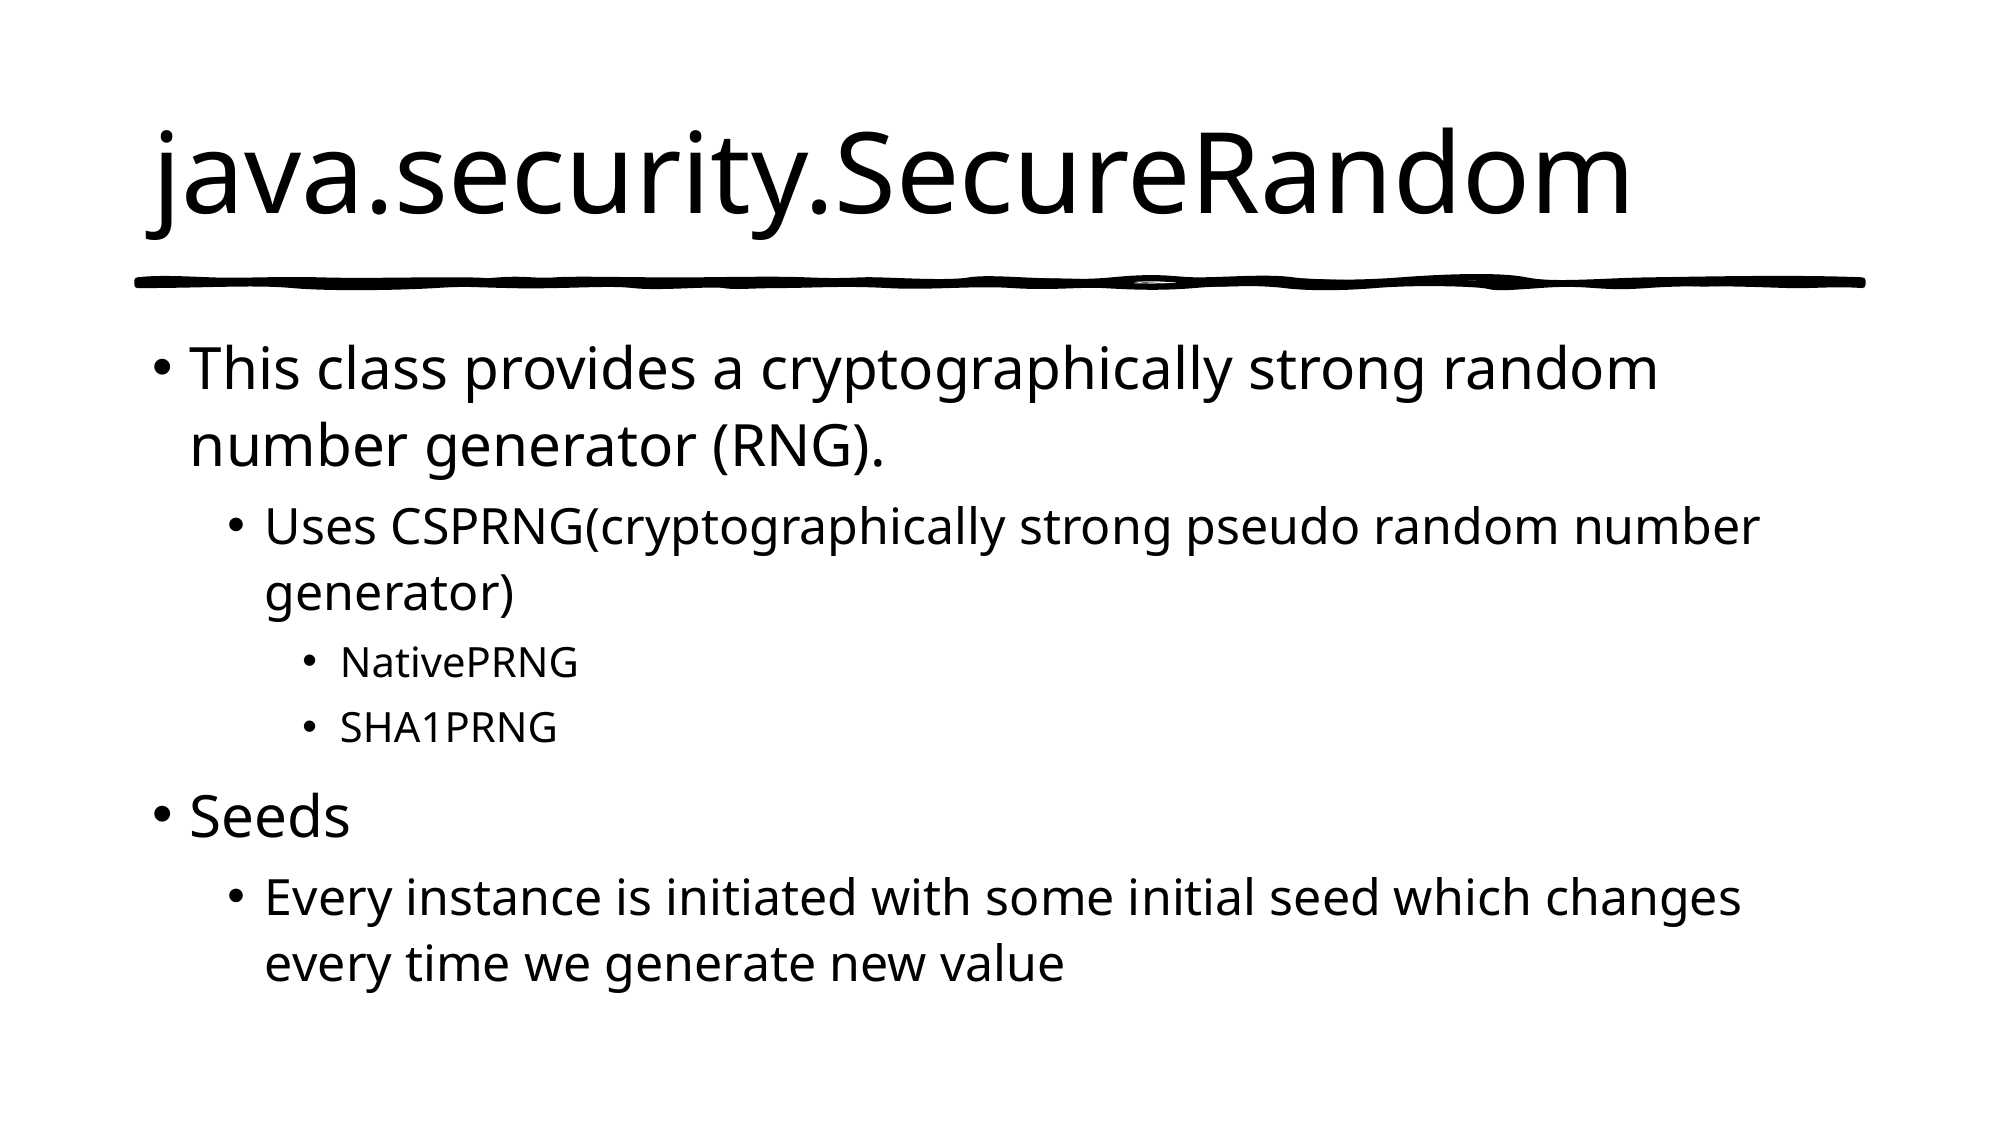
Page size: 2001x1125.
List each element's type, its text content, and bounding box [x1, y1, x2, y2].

title java.security.SecureRandom [137, 59, 1863, 278]
list This class provides a cryptographically strong random number generator (RNG). Uses CSPRNG(cryptographically strong pseudo random number generator) NativePRNG SHA1PRNG Seeds Every instance is initiated with some initial seed which changes every time we generate new value [137, 316, 1863, 1014]
